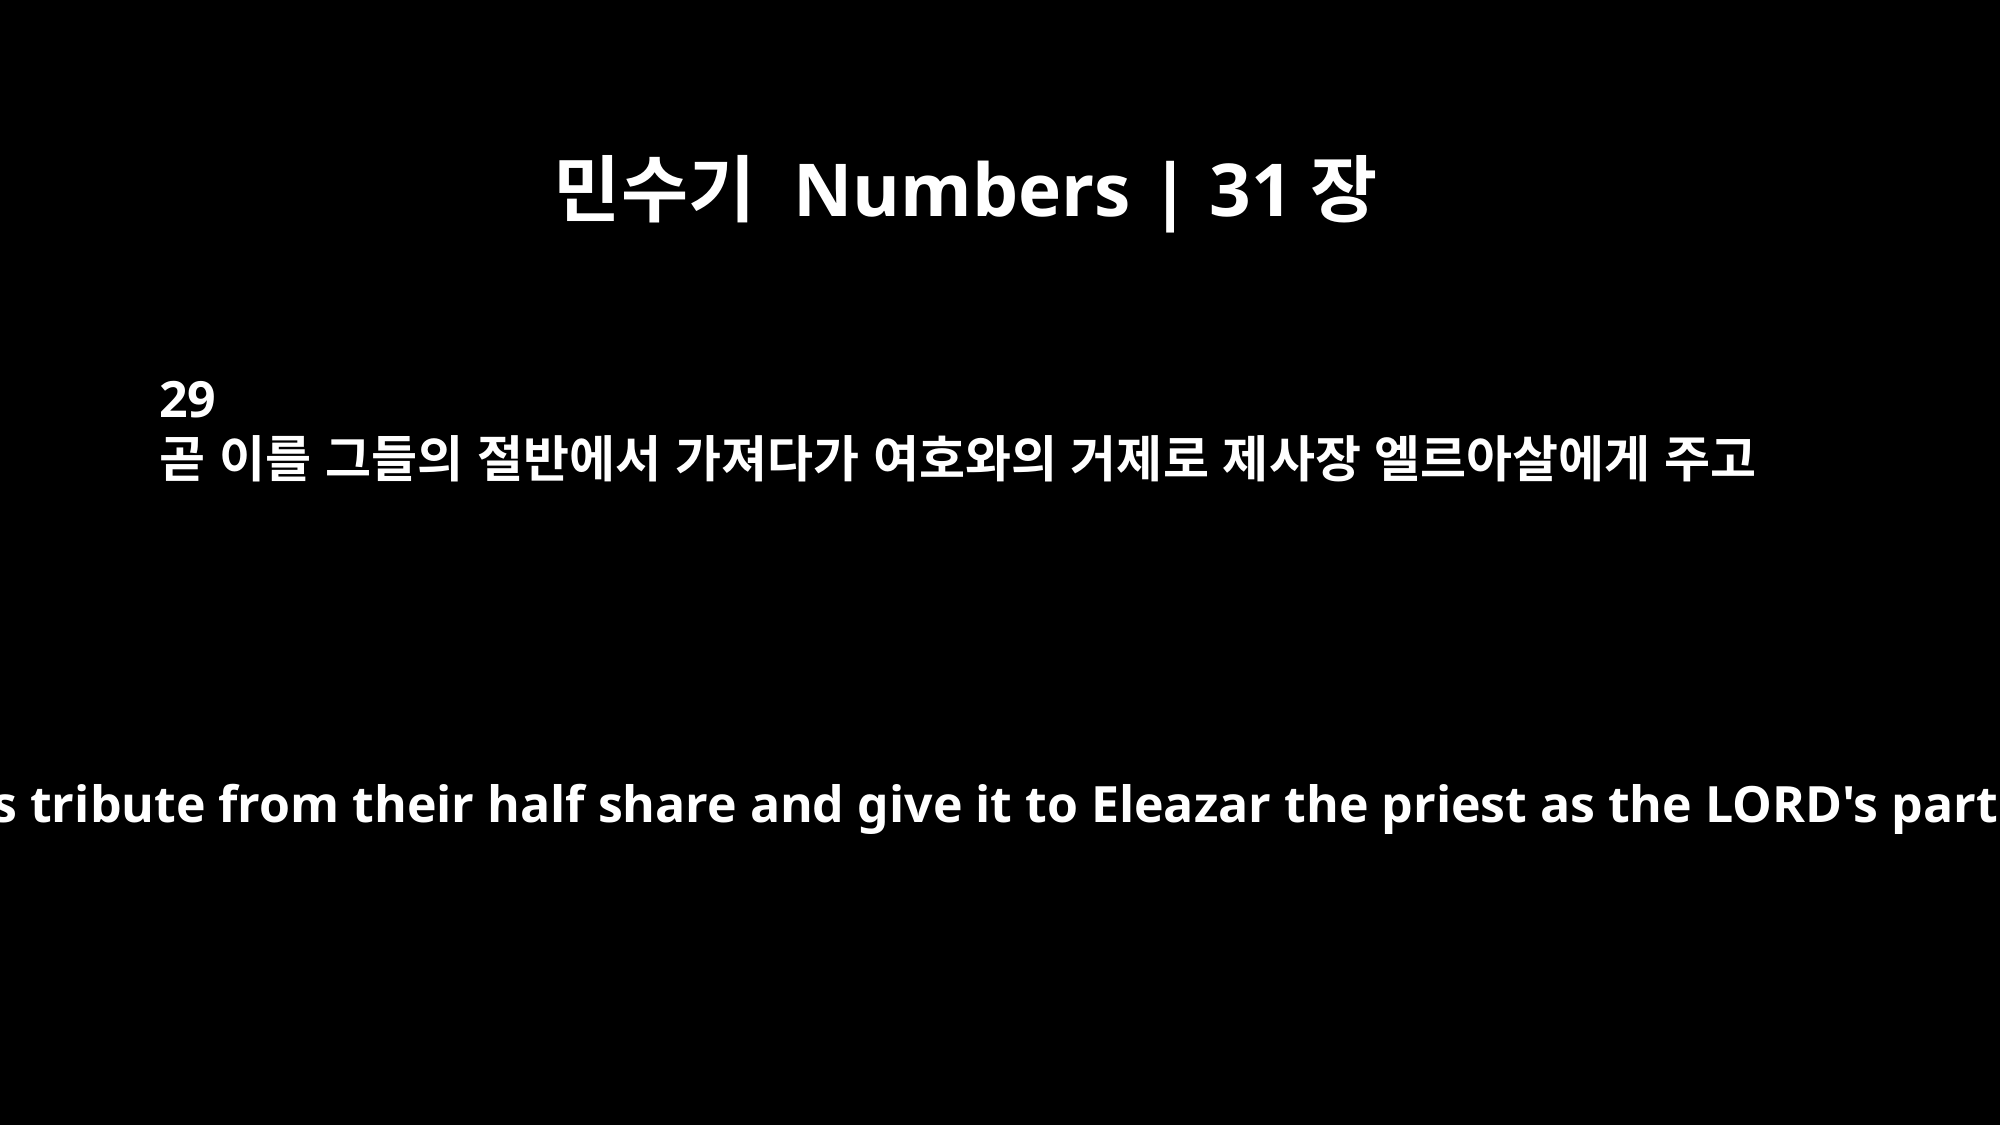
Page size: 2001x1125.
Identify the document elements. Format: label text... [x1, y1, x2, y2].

text_box 29 곧 이를 그들의 절반에서 가져다가 여호와의 거제로 제사장 엘르아살에게 주고 [144, 359, 1773, 495]
text_box 민수기 Numbers | 31장 [538, 136, 1393, 239]
text_box Take this tribute from their half share and give it to Eleazar the priest as the LORD's part. [0, 764, 2000, 840]
